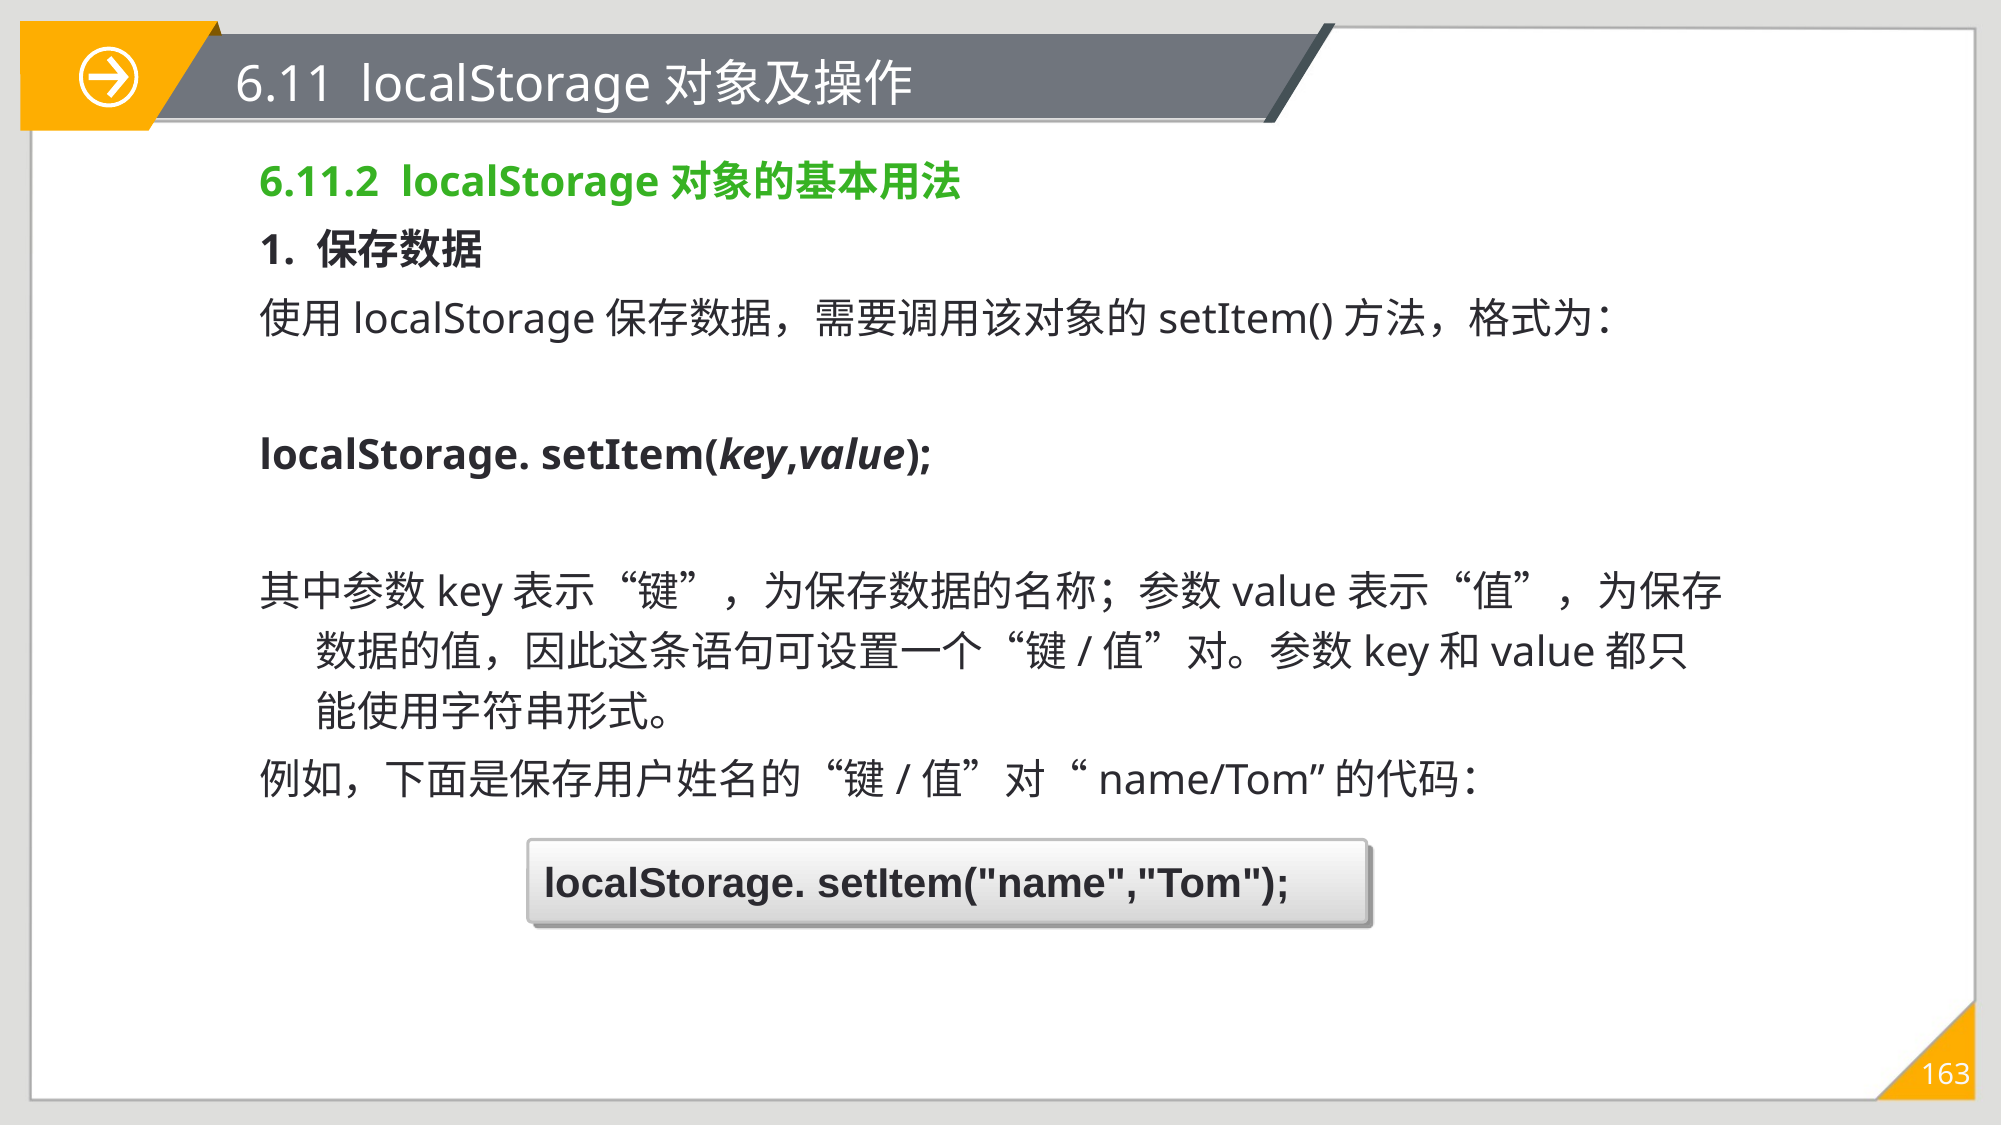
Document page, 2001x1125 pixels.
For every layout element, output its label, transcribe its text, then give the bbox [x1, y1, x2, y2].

picture [0, 0, 2001, 1125]
text_box localStorage. setItem("name","Tom"); [527, 839, 1367, 923]
list 6.11.2 localStorage对象的基本用法 1. 保存数据 使用localStorage保存数据，需要调用该对象的setItem()方法，格式为： localStorage. setItem(key,value); 其中参数key表示“键”，为保存数据的名称；参数value表示“值”，为保存数据的值，因此这条语句可设置一个“键/值”对。参数key和value都只能使用字符串形式。 例如，下面是保存用户姓名的“键/值”对“name/Tom”的代码： [244, 137, 1745, 763]
title 6.11 localStorage对象及操作 [220, 37, 1598, 126]
